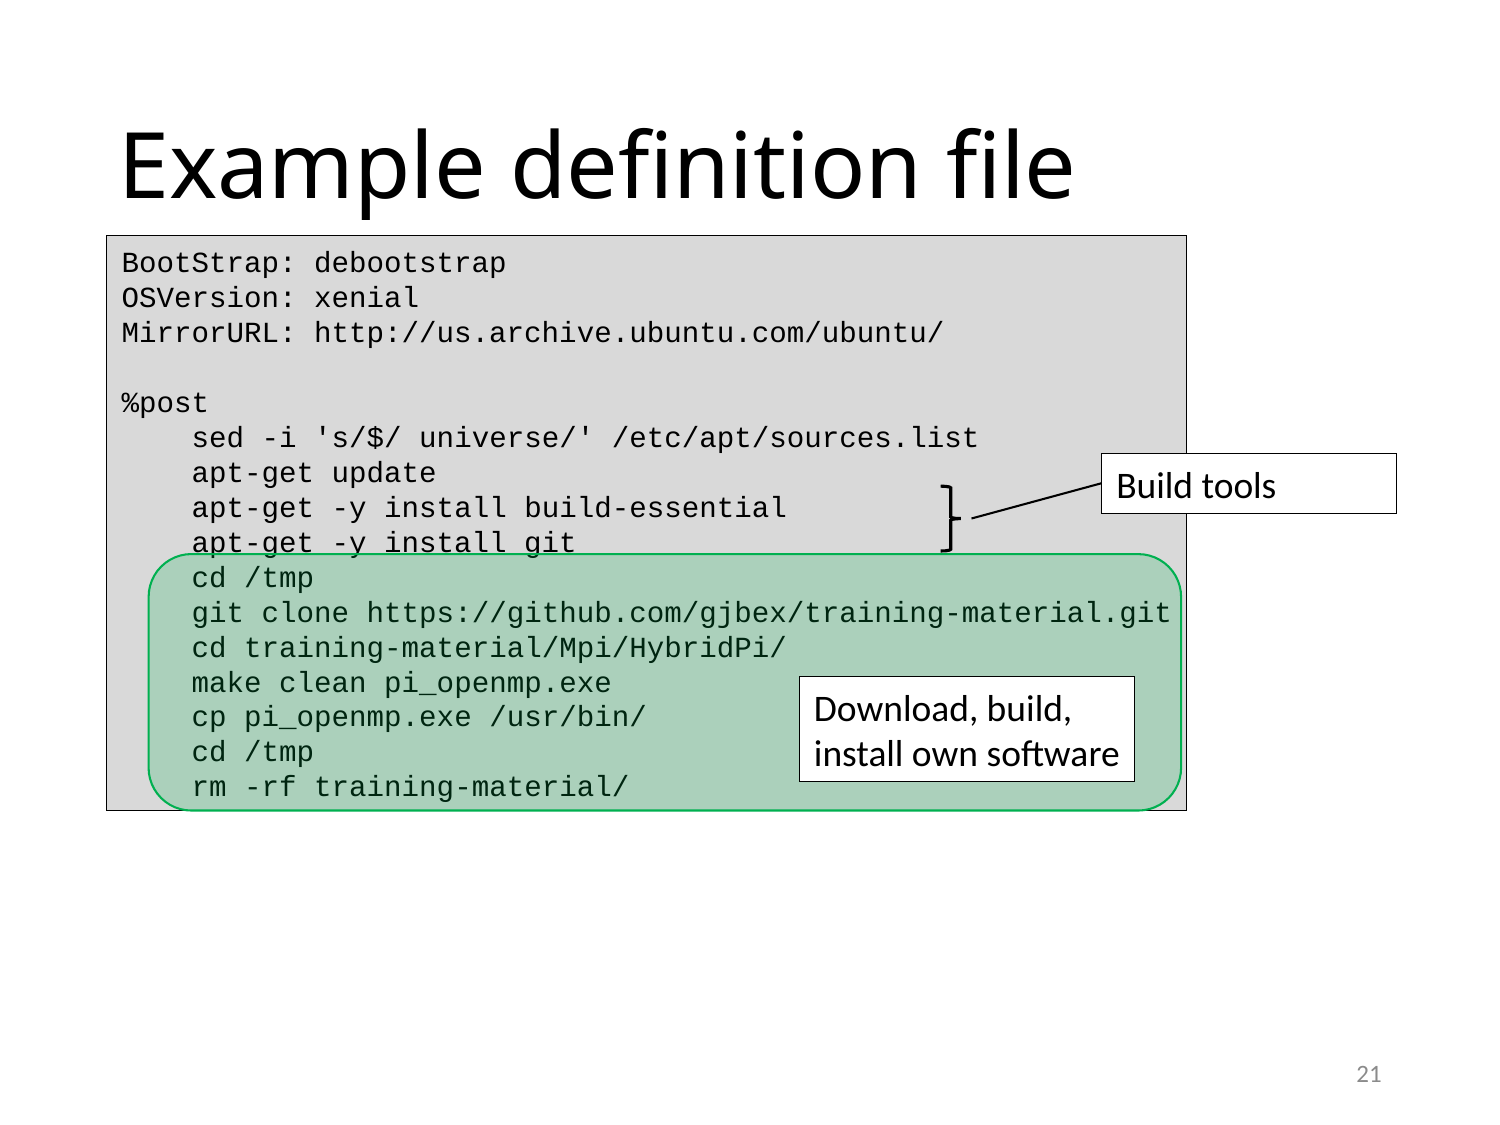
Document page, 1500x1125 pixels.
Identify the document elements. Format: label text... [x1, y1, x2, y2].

text_box BootStrap: debootstrap OSVersion: xenial MirrorURL: http://us.archive.ubuntu.com/ubuntu/ %post sed -i 's/$/ universe/' /etc/apt/sources.list apt-get update apt-get -y install build-essential apt-get -y install git cd /tmp git clone https://github.com/gjbex/training-material.git cd training-material/Mpi/HybridPi/ make clean pi_openmp.exe cp pi_openmp.exe /usr/bin/ cd /tmp rm -rf training-material/ [106, 235, 1187, 811]
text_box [940, 453, 1397, 552]
title Example definition file [103, 59, 1397, 278]
slide_number 21 [1059, 1042, 1397, 1103]
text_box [148, 554, 1182, 811]
